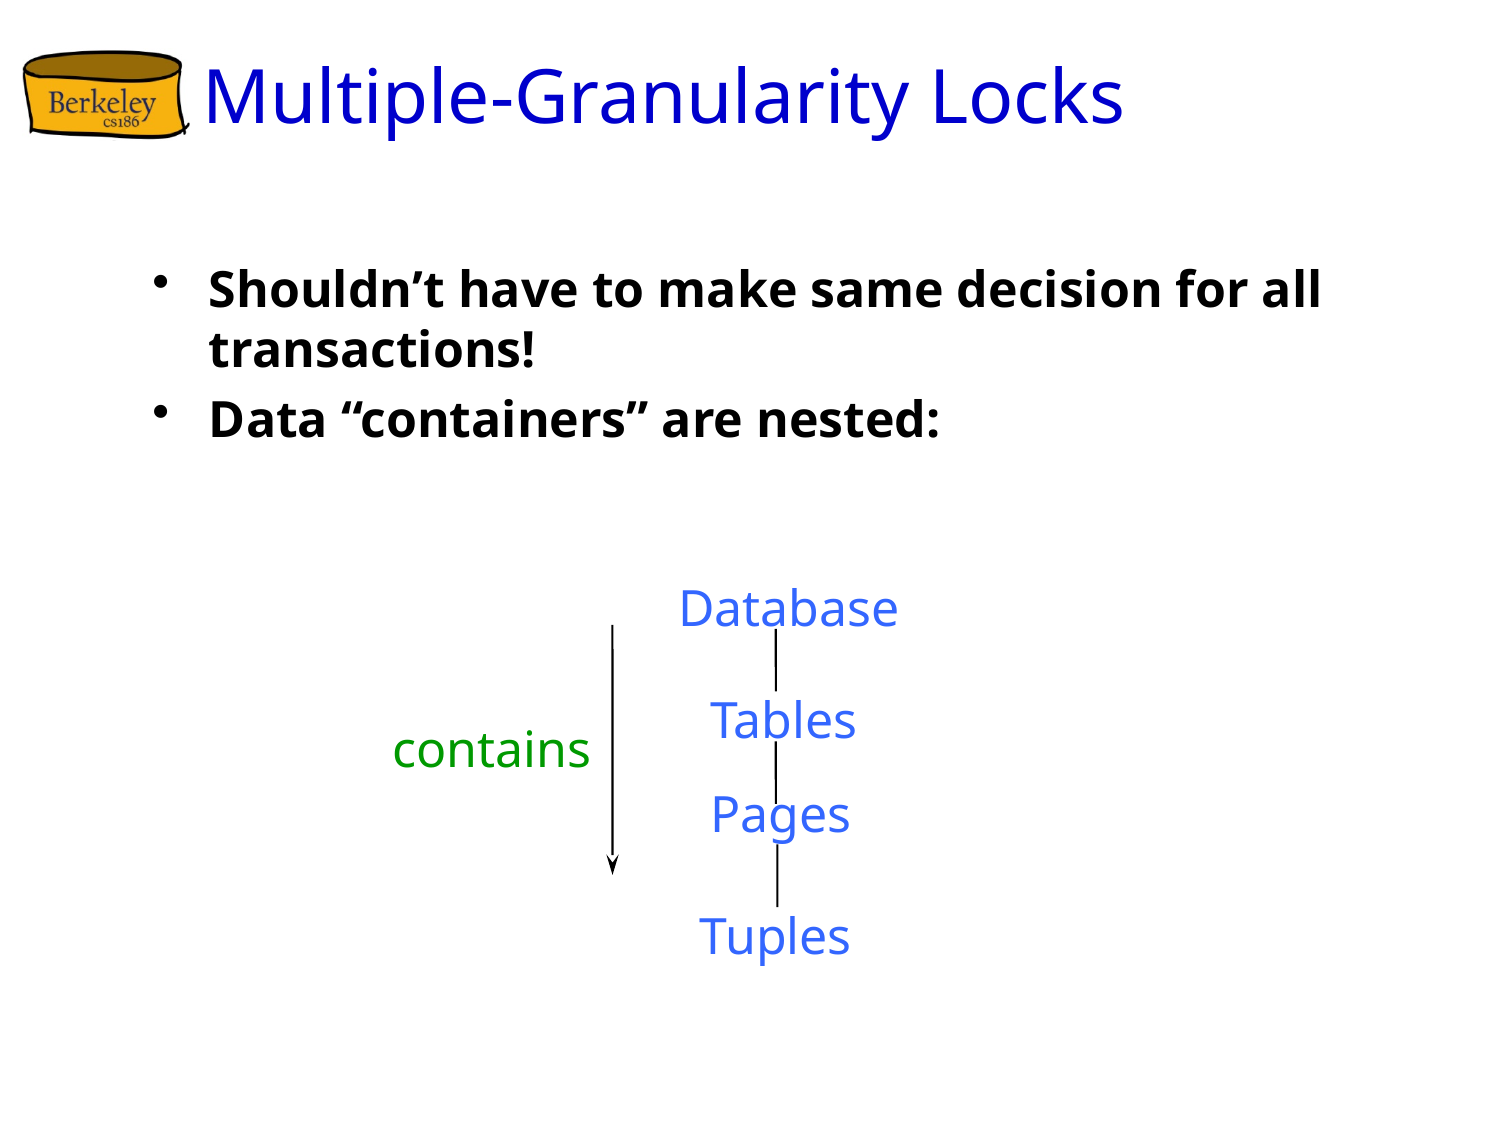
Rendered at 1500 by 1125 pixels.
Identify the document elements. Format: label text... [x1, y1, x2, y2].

picture [22, 48, 187, 141]
text_box [606, 854, 619, 875]
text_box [672, 568, 906, 972]
title Multiple-Granularity Locks [187, 0, 1463, 188]
text_box [525, 912, 1000, 988]
text_box contains [377, 710, 607, 786]
list Shouldn’t have to make same decision for all transactions! Data “containers” are nested: [137, 249, 1413, 919]
